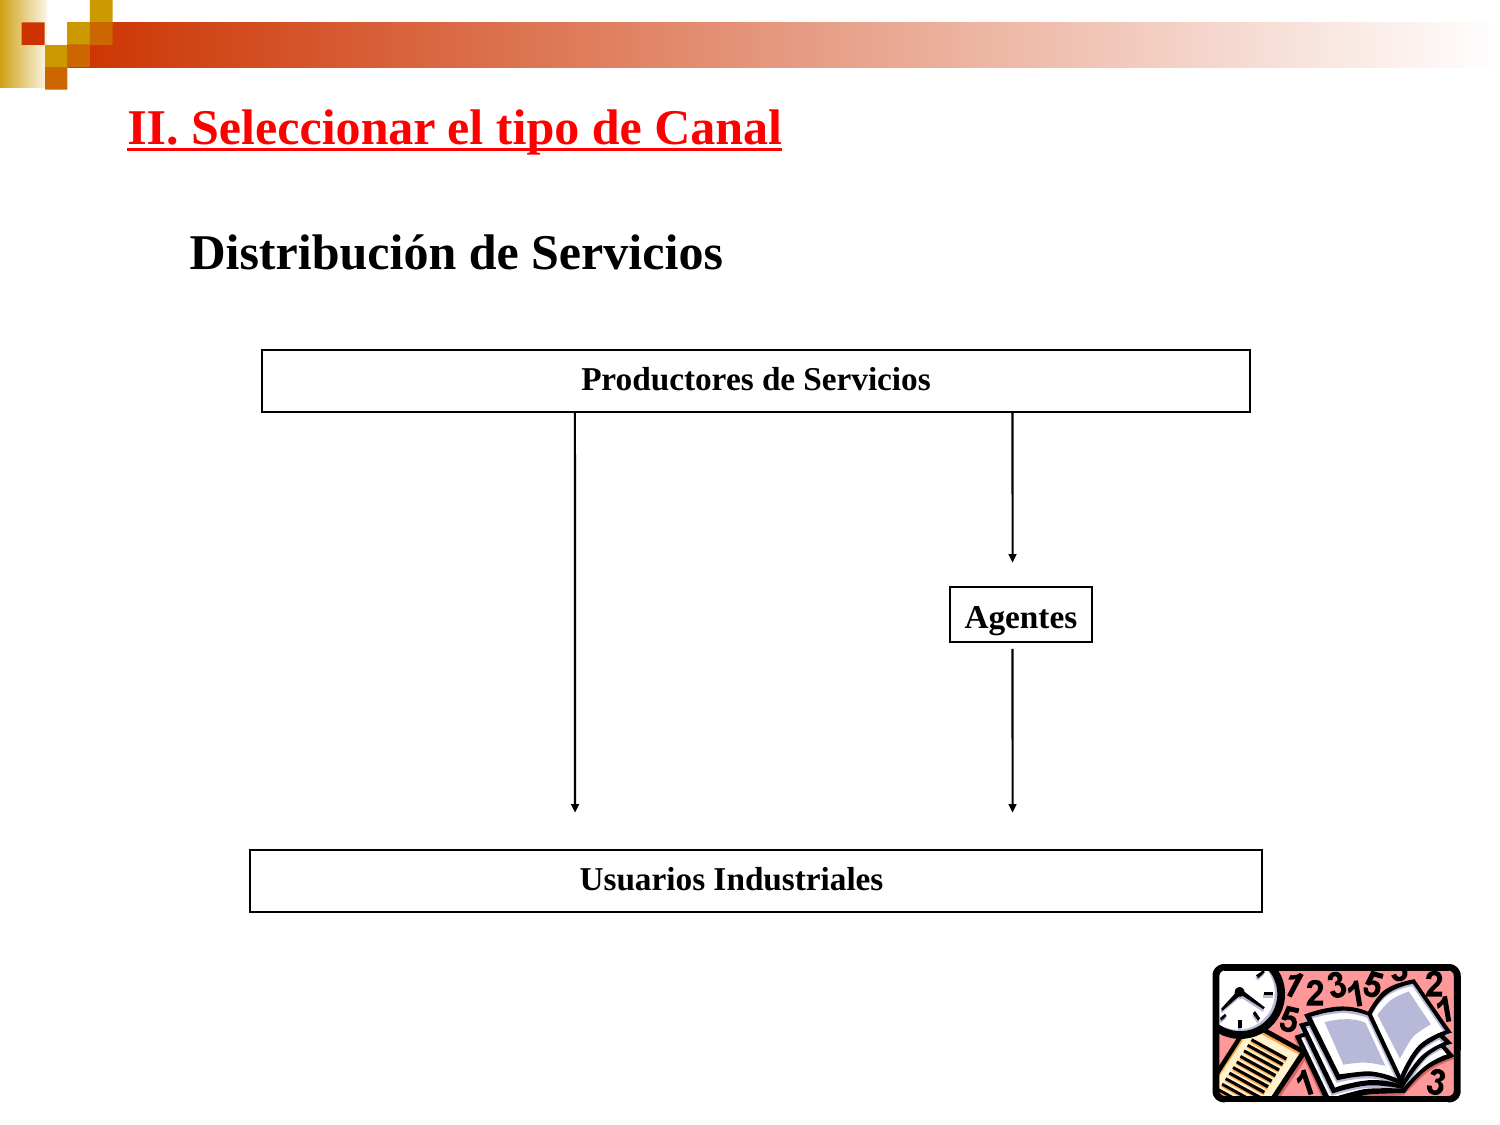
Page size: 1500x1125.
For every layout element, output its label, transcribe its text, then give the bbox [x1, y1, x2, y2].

text_box Distribución de Servicios [174, 212, 739, 288]
text_box II. Seleccionar el tipo de Canal [112, 87, 1000, 163]
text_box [249, 349, 1263, 913]
picture [1212, 962, 1463, 1105]
